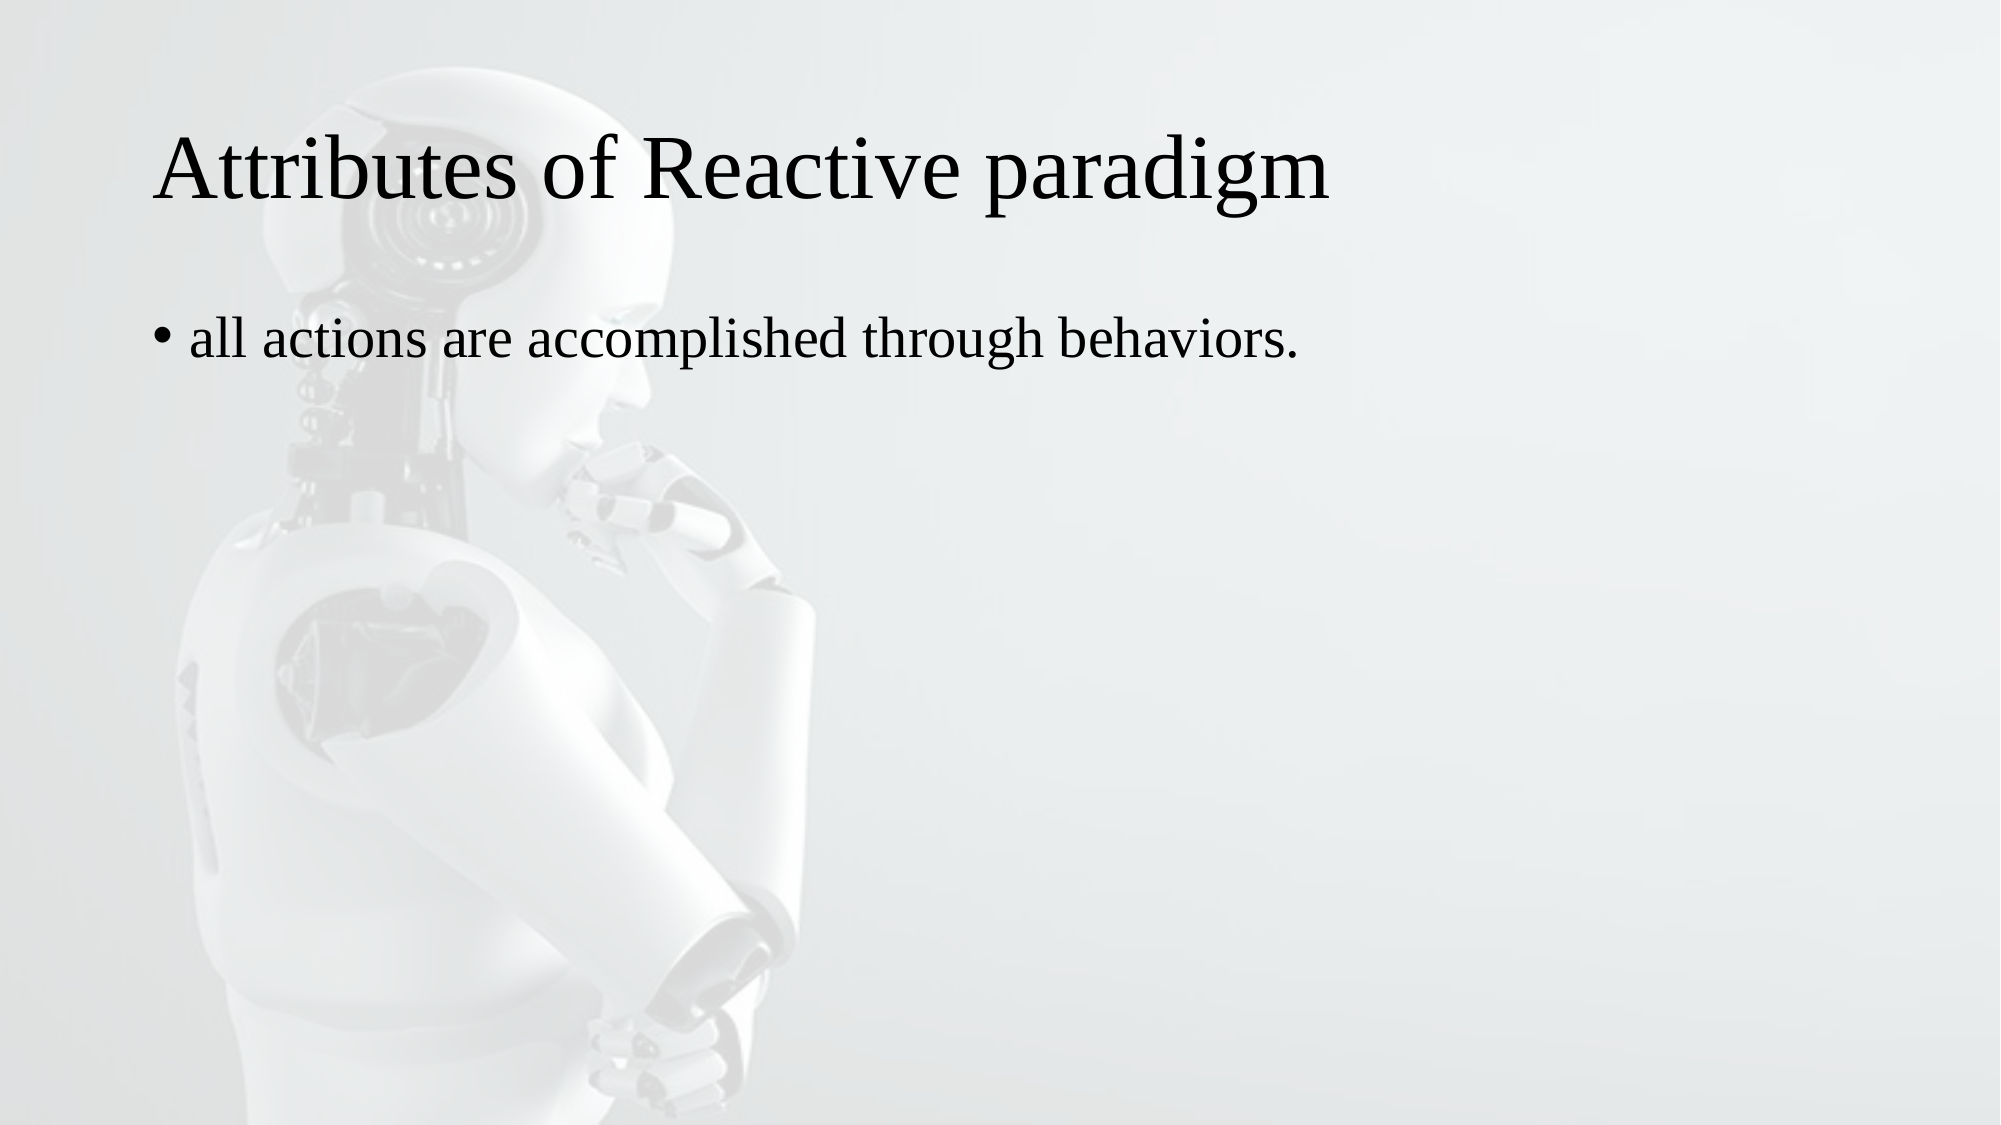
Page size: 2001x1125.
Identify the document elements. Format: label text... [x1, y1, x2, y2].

list all actions are accomplished through behaviors. [137, 299, 1863, 1014]
title Attributes of Reactive paradigm [137, 59, 1863, 278]
